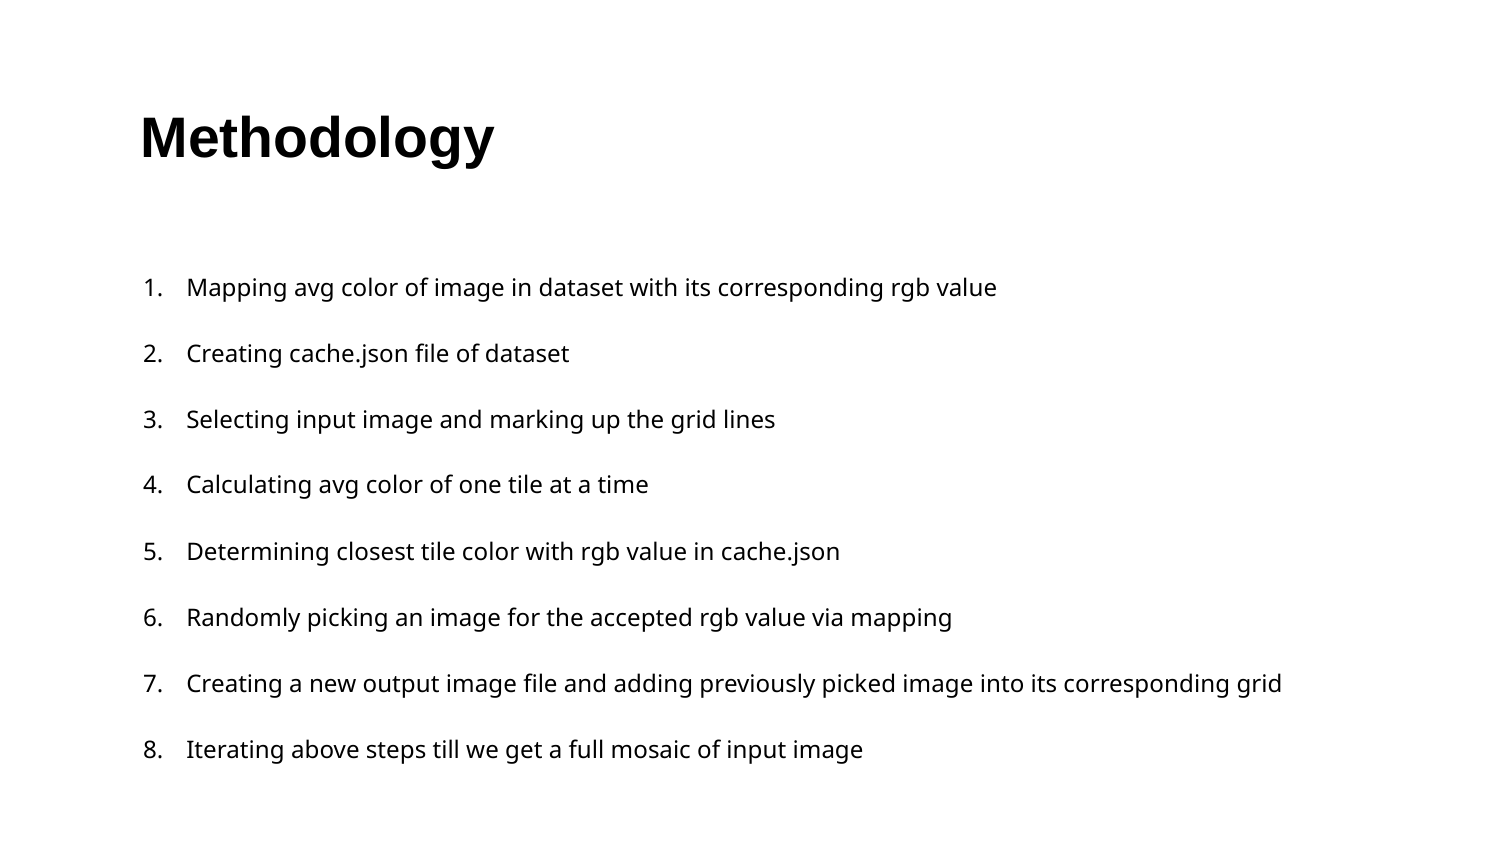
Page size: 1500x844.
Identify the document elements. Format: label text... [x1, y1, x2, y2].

list Mapping avg color of image in dataset with its corresponding rgb value Creating cache.json file of dataset Selecting input image and marking up the grid lines Calculating avg color of one tile at a time Determining closest tile color with rgb value in cache.json Randomly picking an image for the accepted rgb value via mapping Creating a new output image file and adding previously picked image into its corresponding grid Iterating above steps till we get a full mosaic of input image [109, 221, 1500, 783]
title Methodology [125, 91, 1500, 186]
